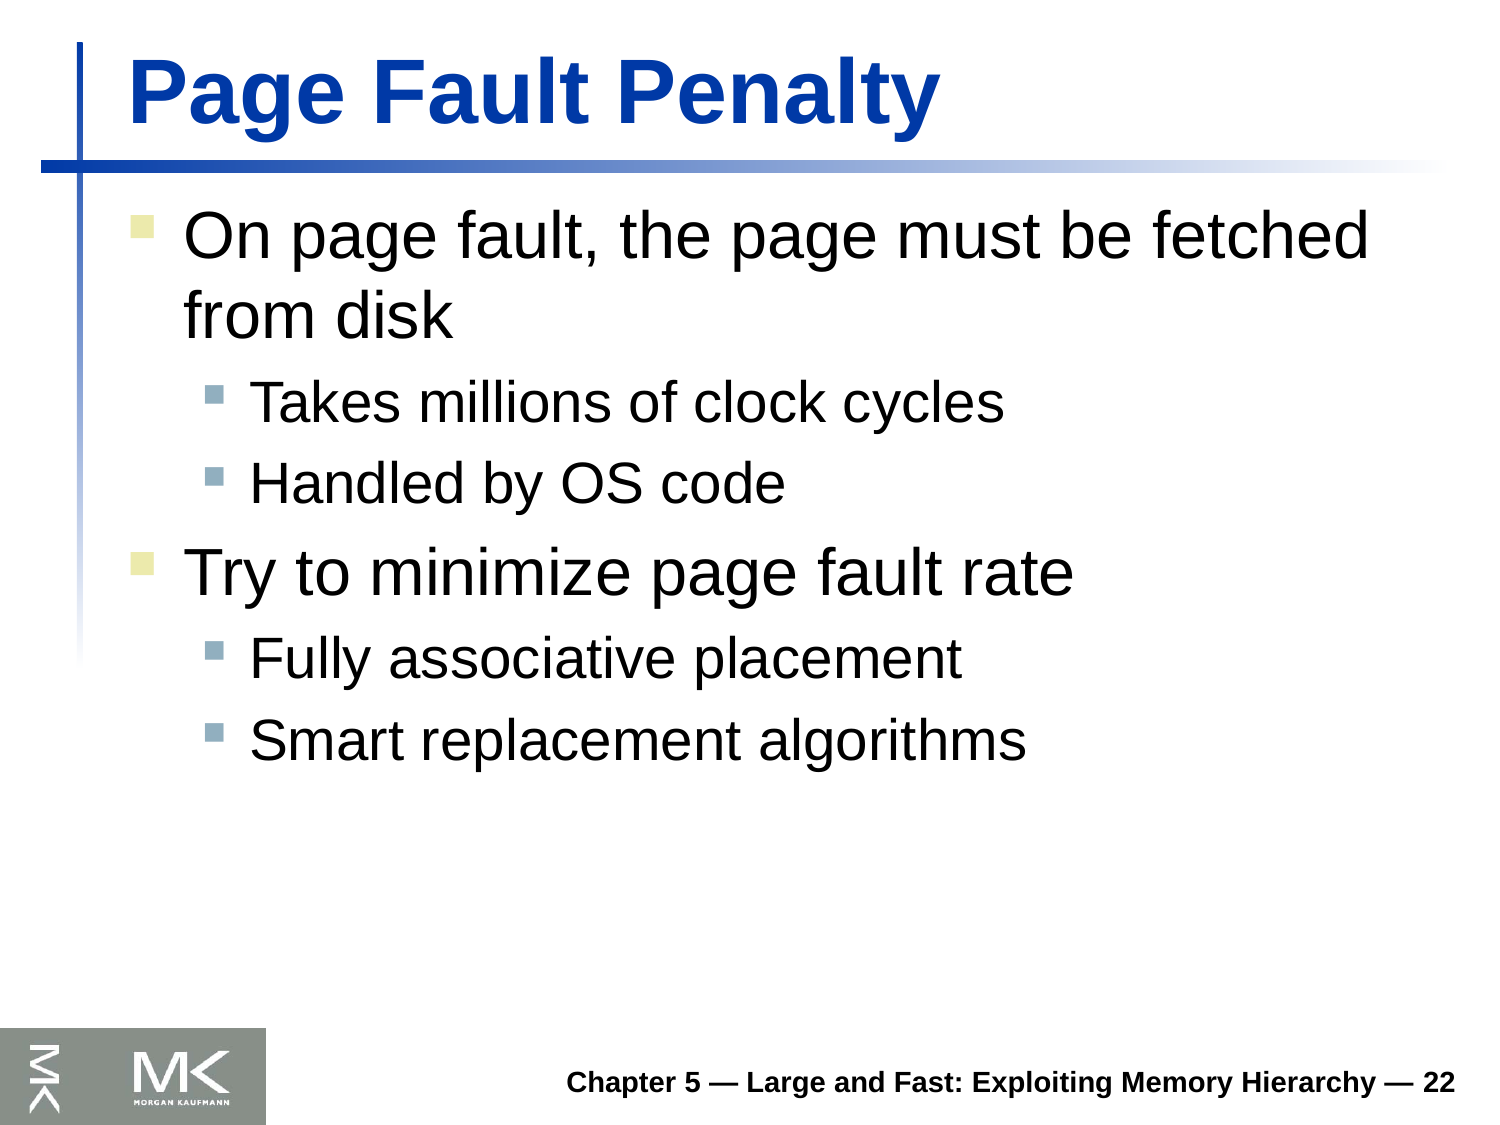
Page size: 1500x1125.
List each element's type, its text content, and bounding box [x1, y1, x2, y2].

title Page Fault Penalty [112, 23, 1468, 149]
list On page fault, the page must be fetched from disk Takes millions of clock cycles Handled by OS code Try to minimize page fault rate Fully associative placement Smart replacement algorithms [112, 184, 1469, 1024]
footer Chapter 5 — Large and Fast: Exploiting Memory Hierarchy — 22 [277, 1046, 1471, 1106]
picture [0, 1028, 266, 1125]
